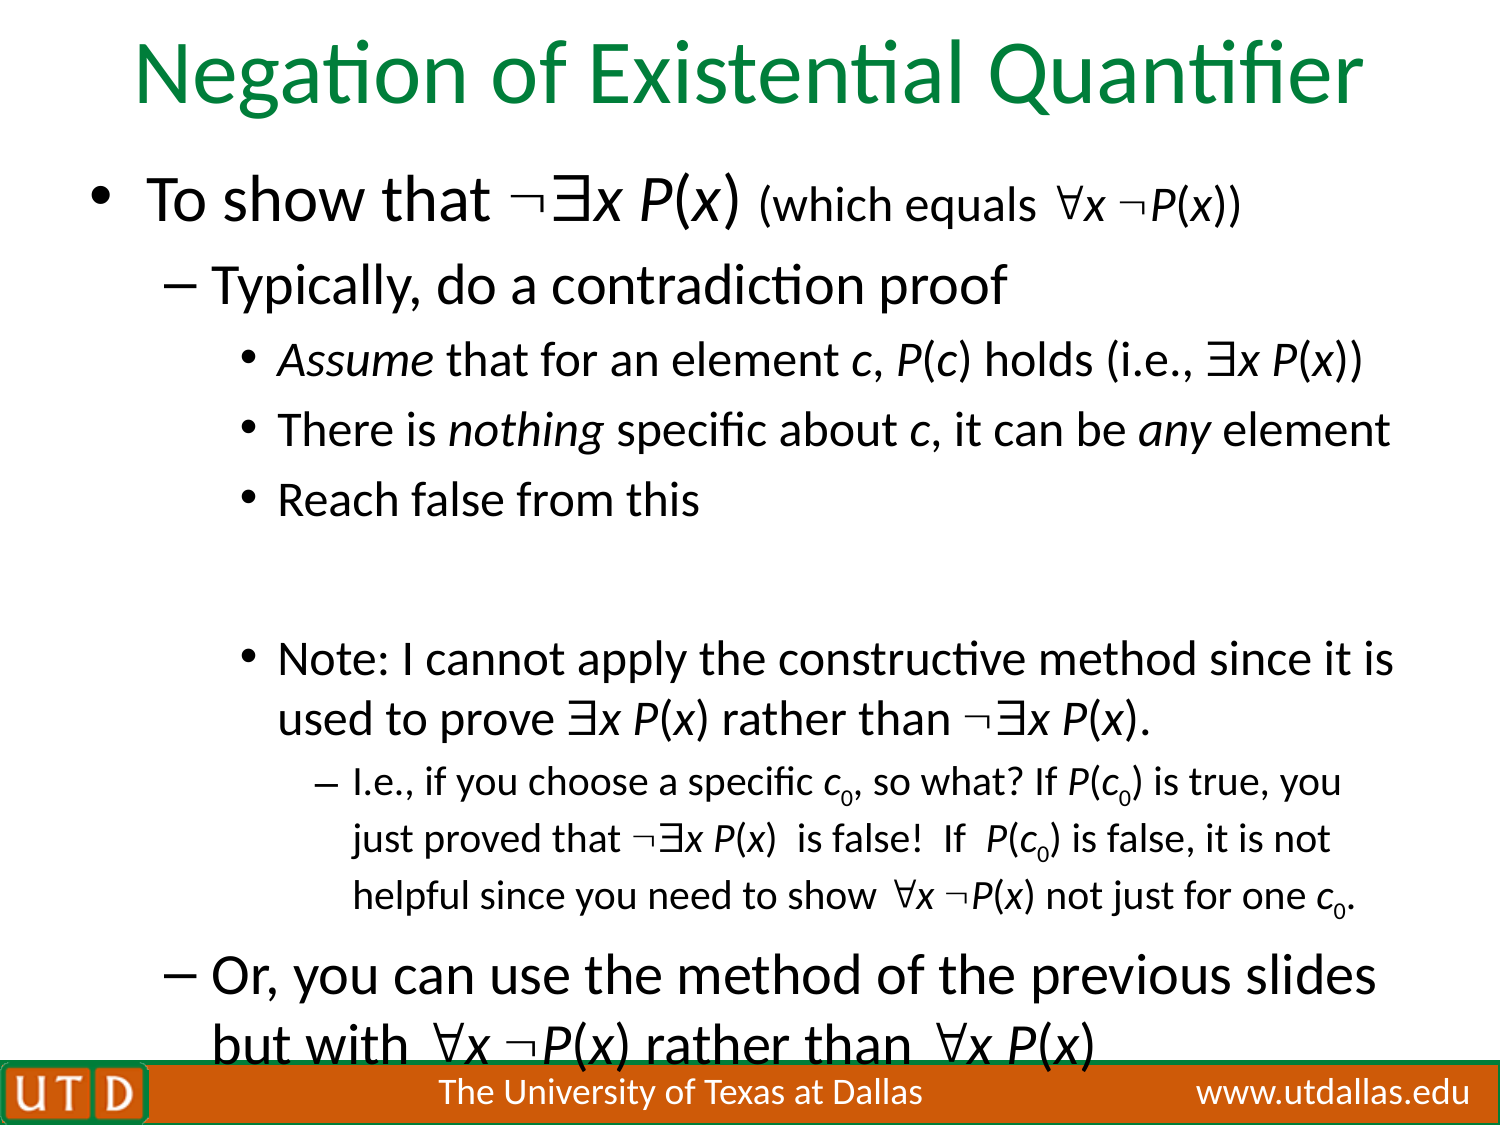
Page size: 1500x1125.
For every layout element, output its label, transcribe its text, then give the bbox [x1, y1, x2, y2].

picture [0, 1062, 149, 1125]
list To show that x P(x) (which equals x P(x)) Typically, do a contradiction proof Assume that for an element c, P(c) holds (i.e., x P(x)) There is nothing specific about c, it can be any element Reach false from this Note: I cannot apply the constructive method since it is used to prove x P(x) rather than x P(x). I.e., if you choose a specific c0, so what? If P(c0) is true, you just proved that x P(x) is false! If P(c0) is false, it is not helpful since you need to show x P(x) not just for one c0. Or, you can use the method of the previous slides but with x P(x) rather than x P(x) [75, 147, 1425, 915]
title Negation of Existential Quantifier [75, 4, 1425, 147]
